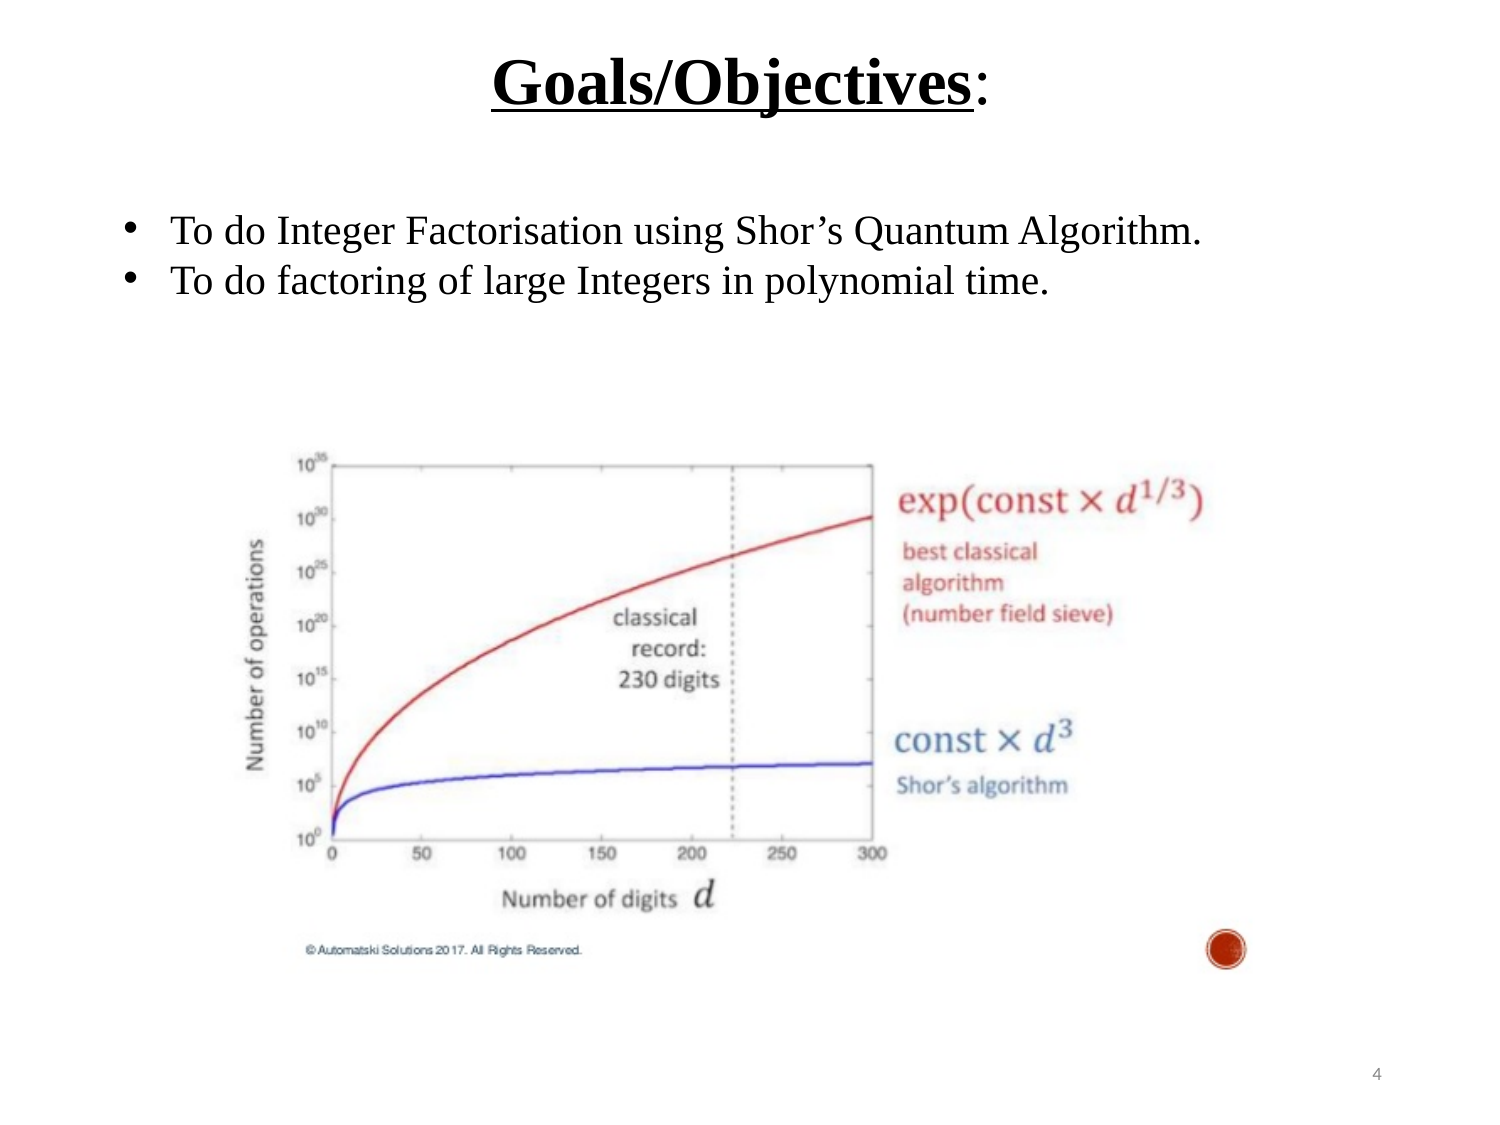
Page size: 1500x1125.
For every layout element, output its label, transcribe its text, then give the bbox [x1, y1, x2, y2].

text_box To do Integer Factorisation using Shor’s Quantum Algorithm. To do factoring of large Integers in polynomial time. [108, 195, 1219, 361]
title Goals/Objectives: [103, 59, 1397, 260]
picture [201, 380, 1276, 985]
slide_number 4 [1059, 1042, 1397, 1103]
